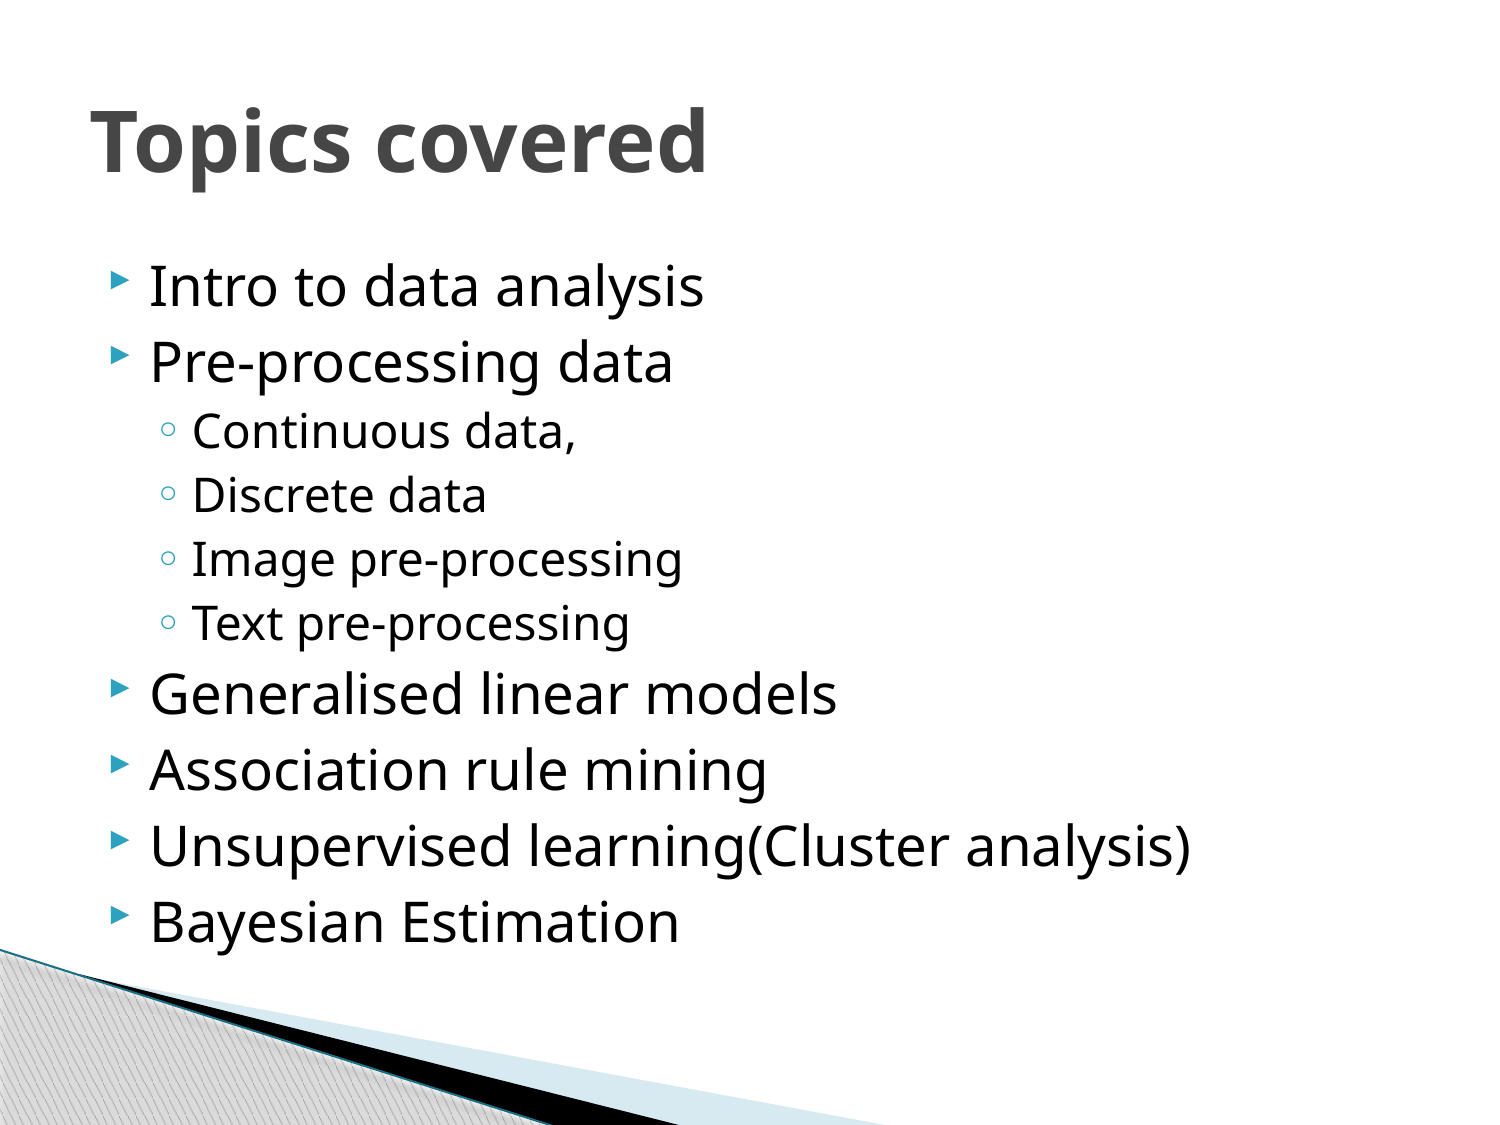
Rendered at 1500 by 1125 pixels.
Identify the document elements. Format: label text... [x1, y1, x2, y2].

list Intro to data analysis Pre-processing data Continuous data, Discrete data Image pre-processing Text pre-processing Generalised linear models Association rule mining Unsupervised learning(Cluster analysis) Bayesian Estimation [75, 243, 1425, 986]
title Topics covered [75, 45, 1425, 233]
